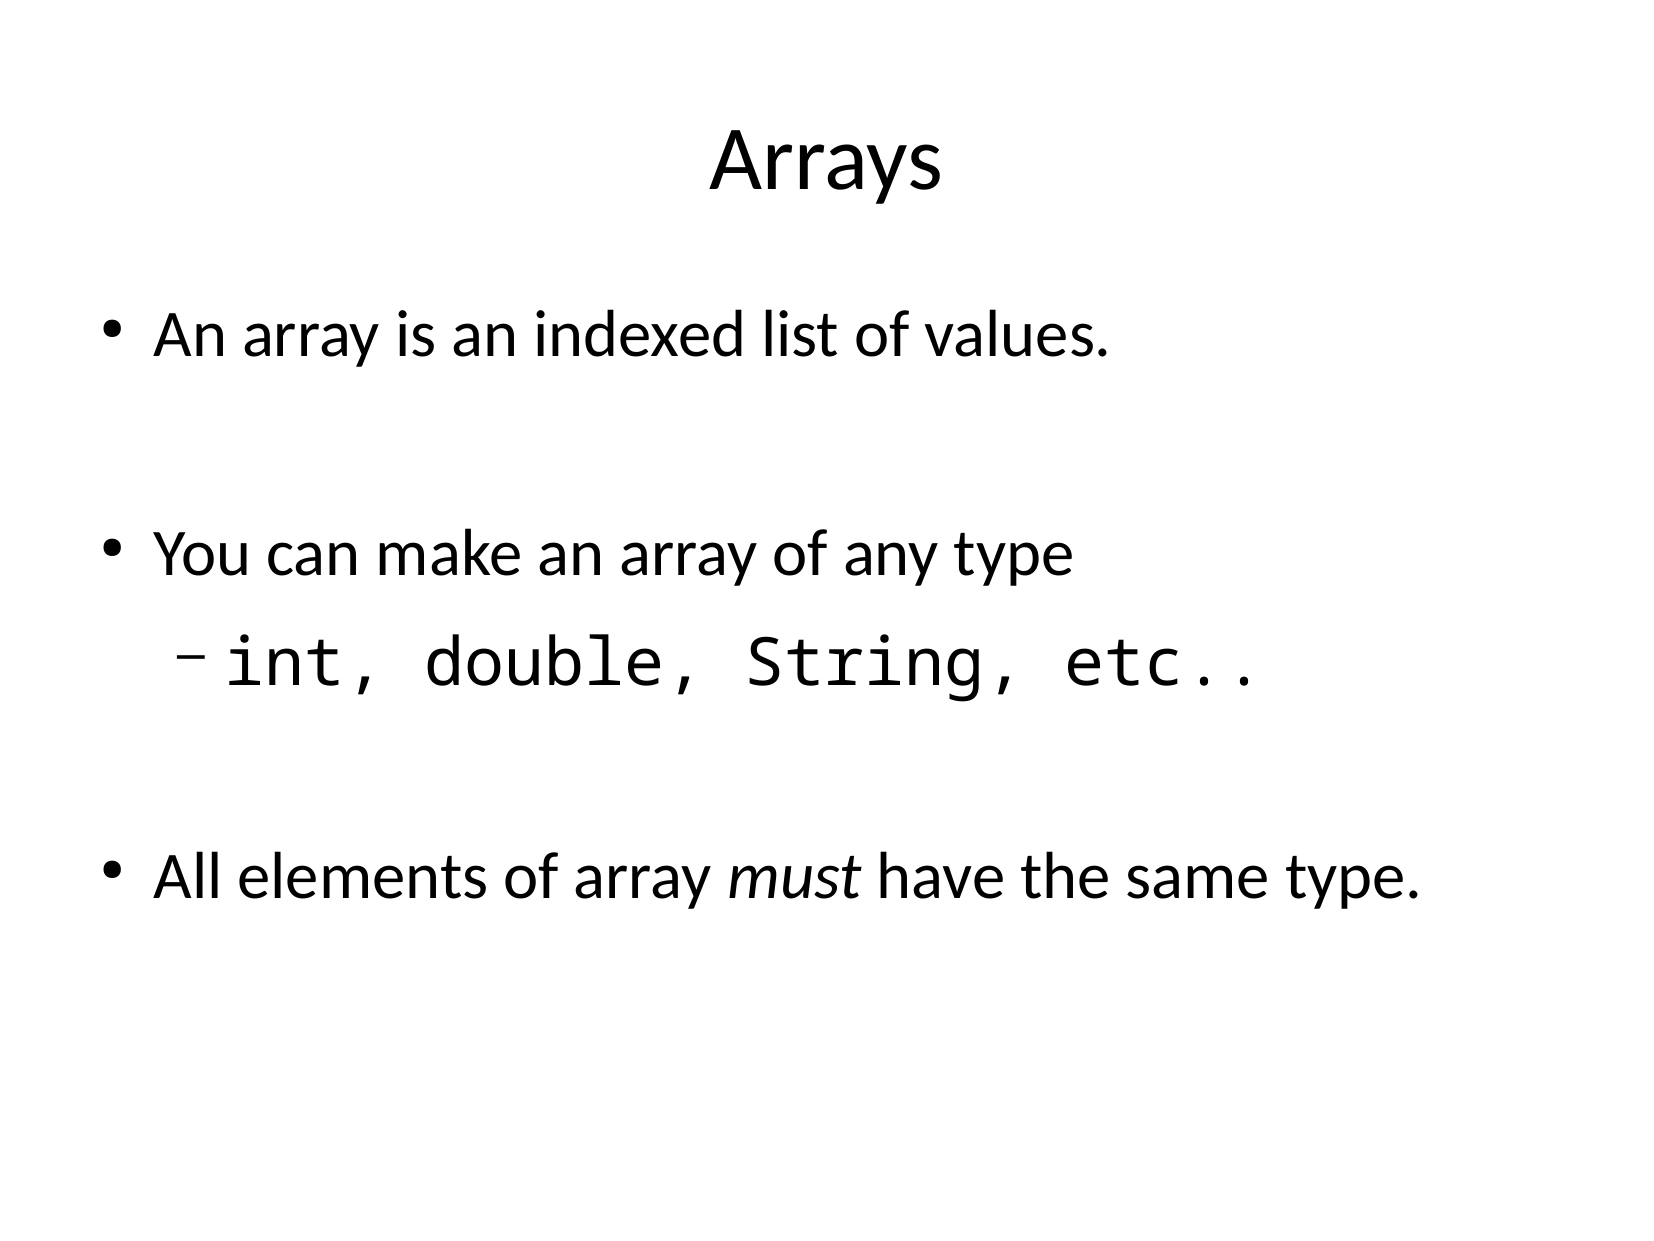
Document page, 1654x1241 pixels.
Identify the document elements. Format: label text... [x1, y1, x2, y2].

list An array is an indexed list of values. You can make an array of any type int, double, String, etc.. All elements of array must have the same type. [82, 290, 1571, 1109]
title Arrays [82, 49, 1571, 257]
